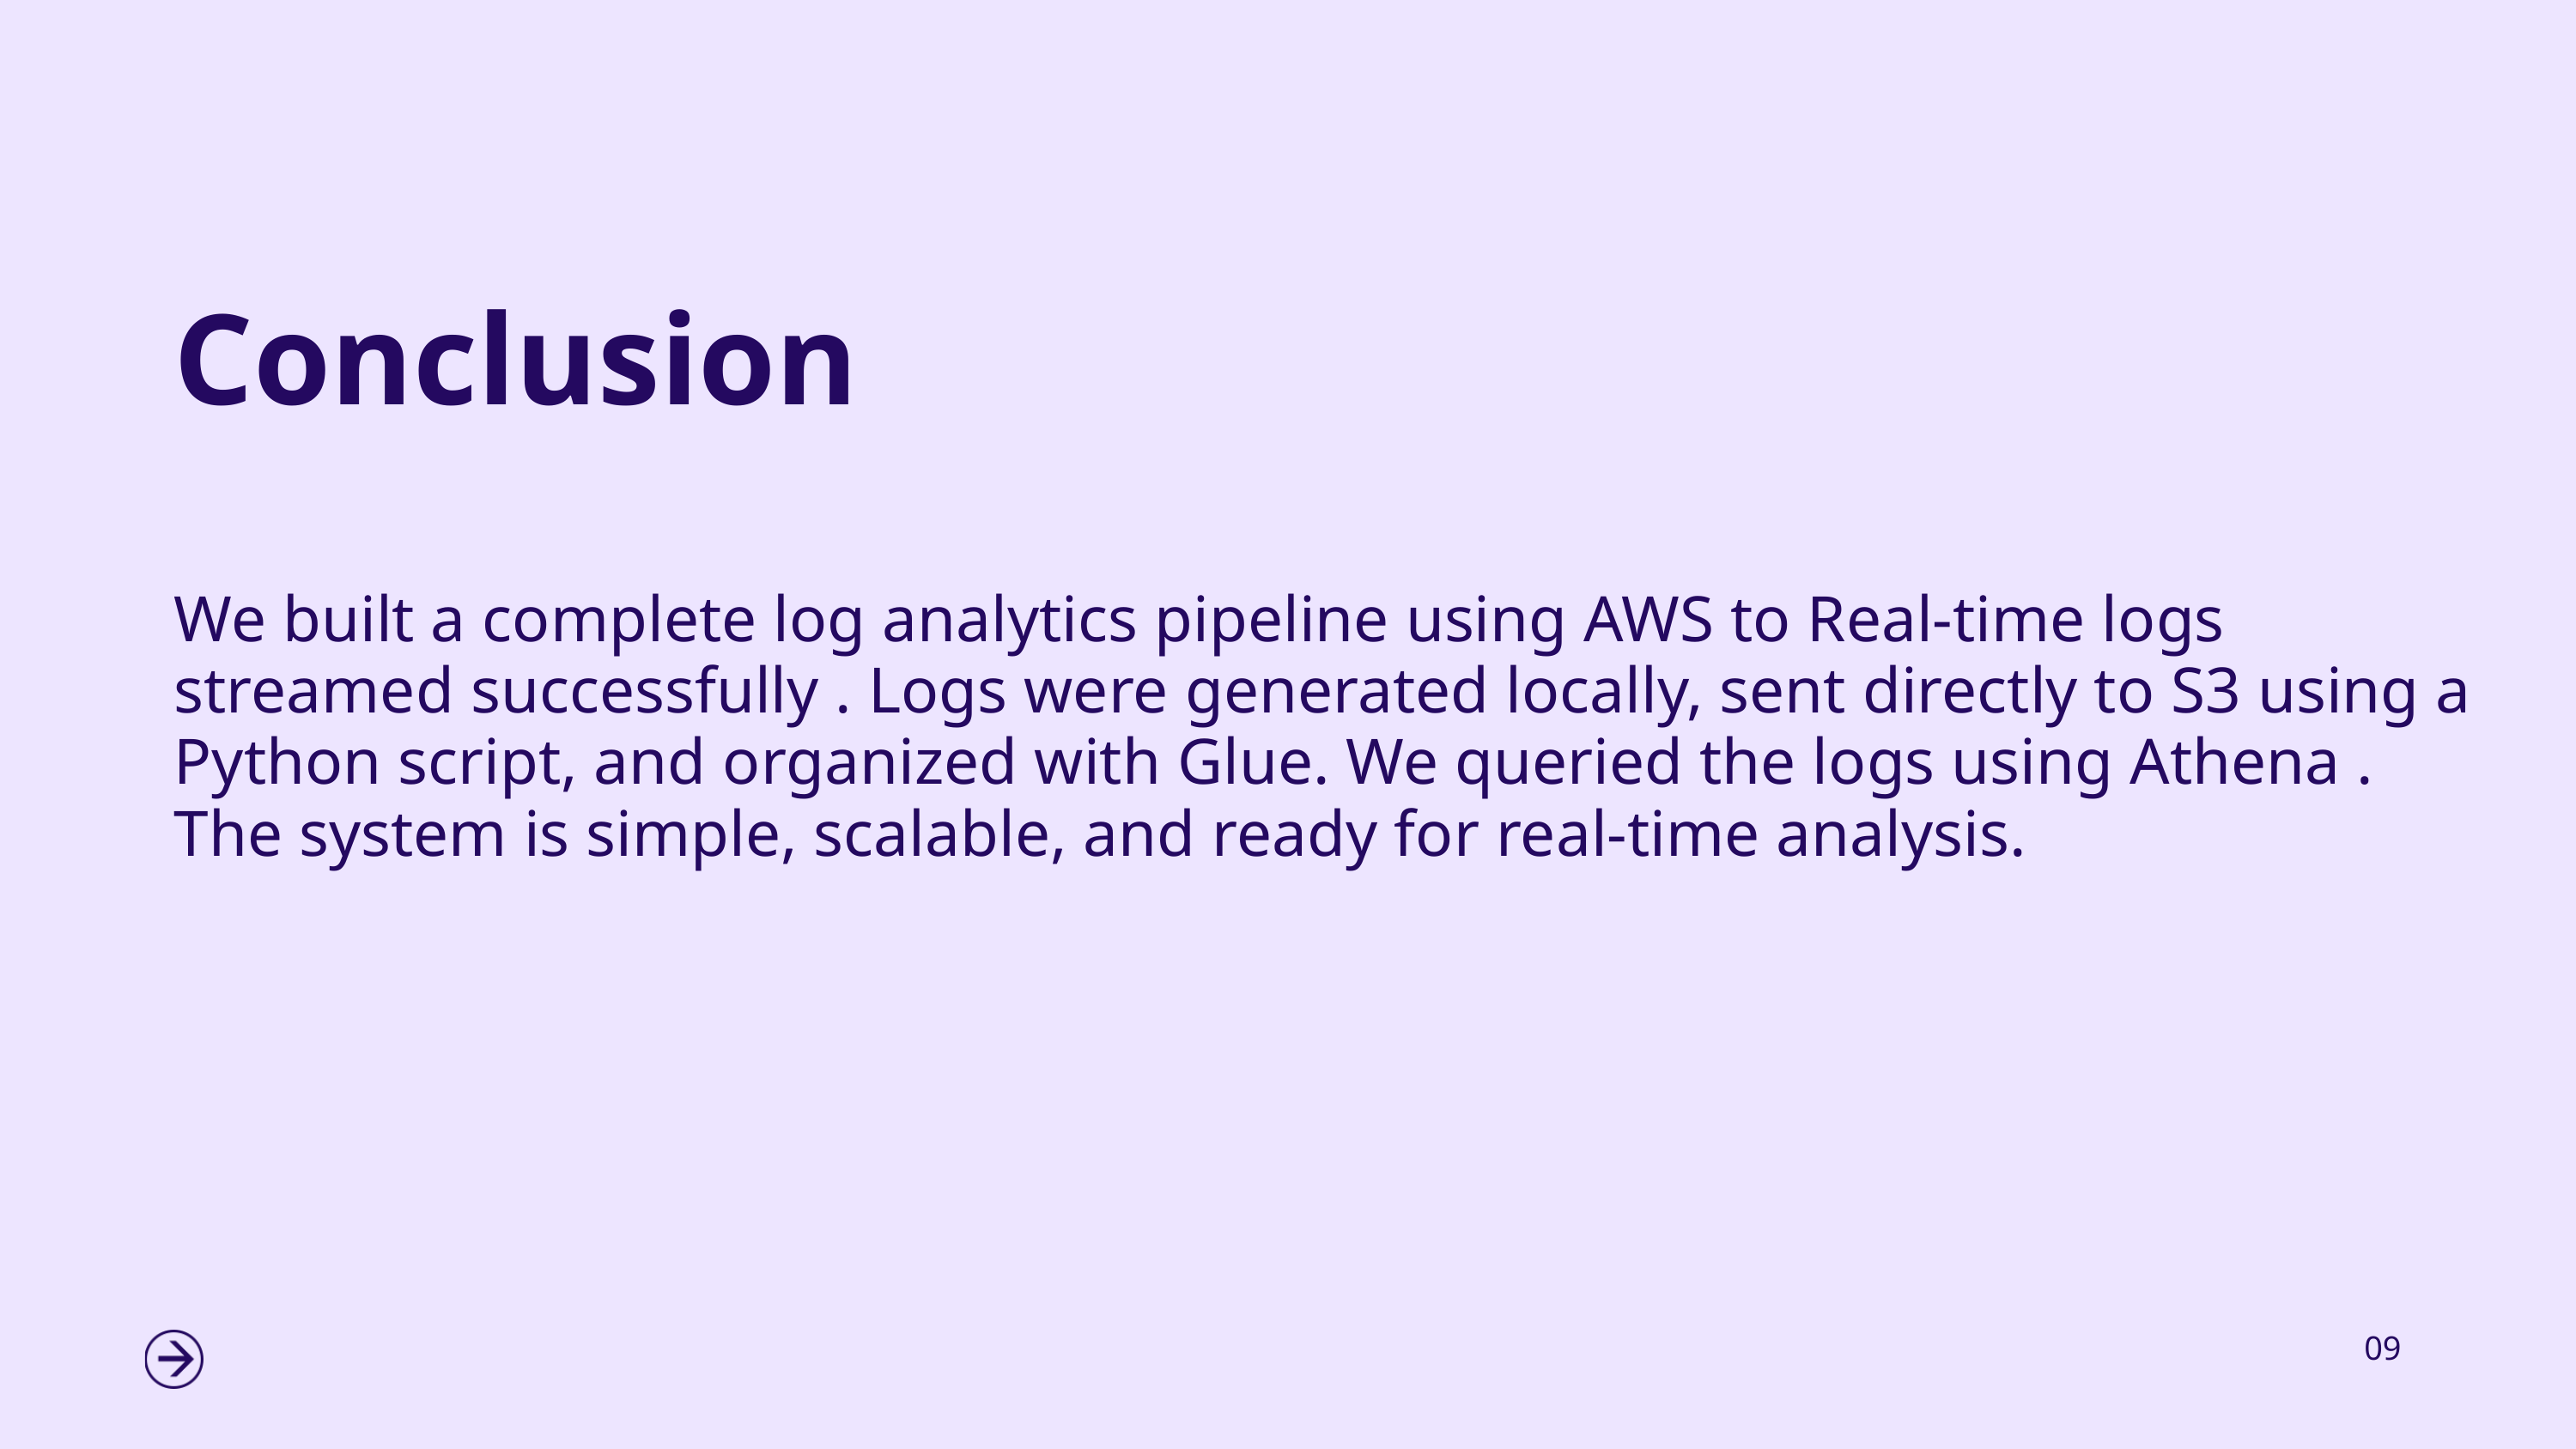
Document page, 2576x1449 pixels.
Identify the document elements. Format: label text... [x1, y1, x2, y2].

text_box [144, 1330, 204, 1389]
text_box We built a complete log analytics pipeline using AWS to Real-time logs streamed successfully . Logs were generated locally, sent directly to S3 using a Python script, and organized with Glue. We queried the logs using Athena . The system is simple, scalable, and ready for real-time analysis. [173, 368, 2490, 869]
text_box 09 [2364, 1333, 2433, 1367]
text_box Conclusion [173, 329, 1455, 368]
